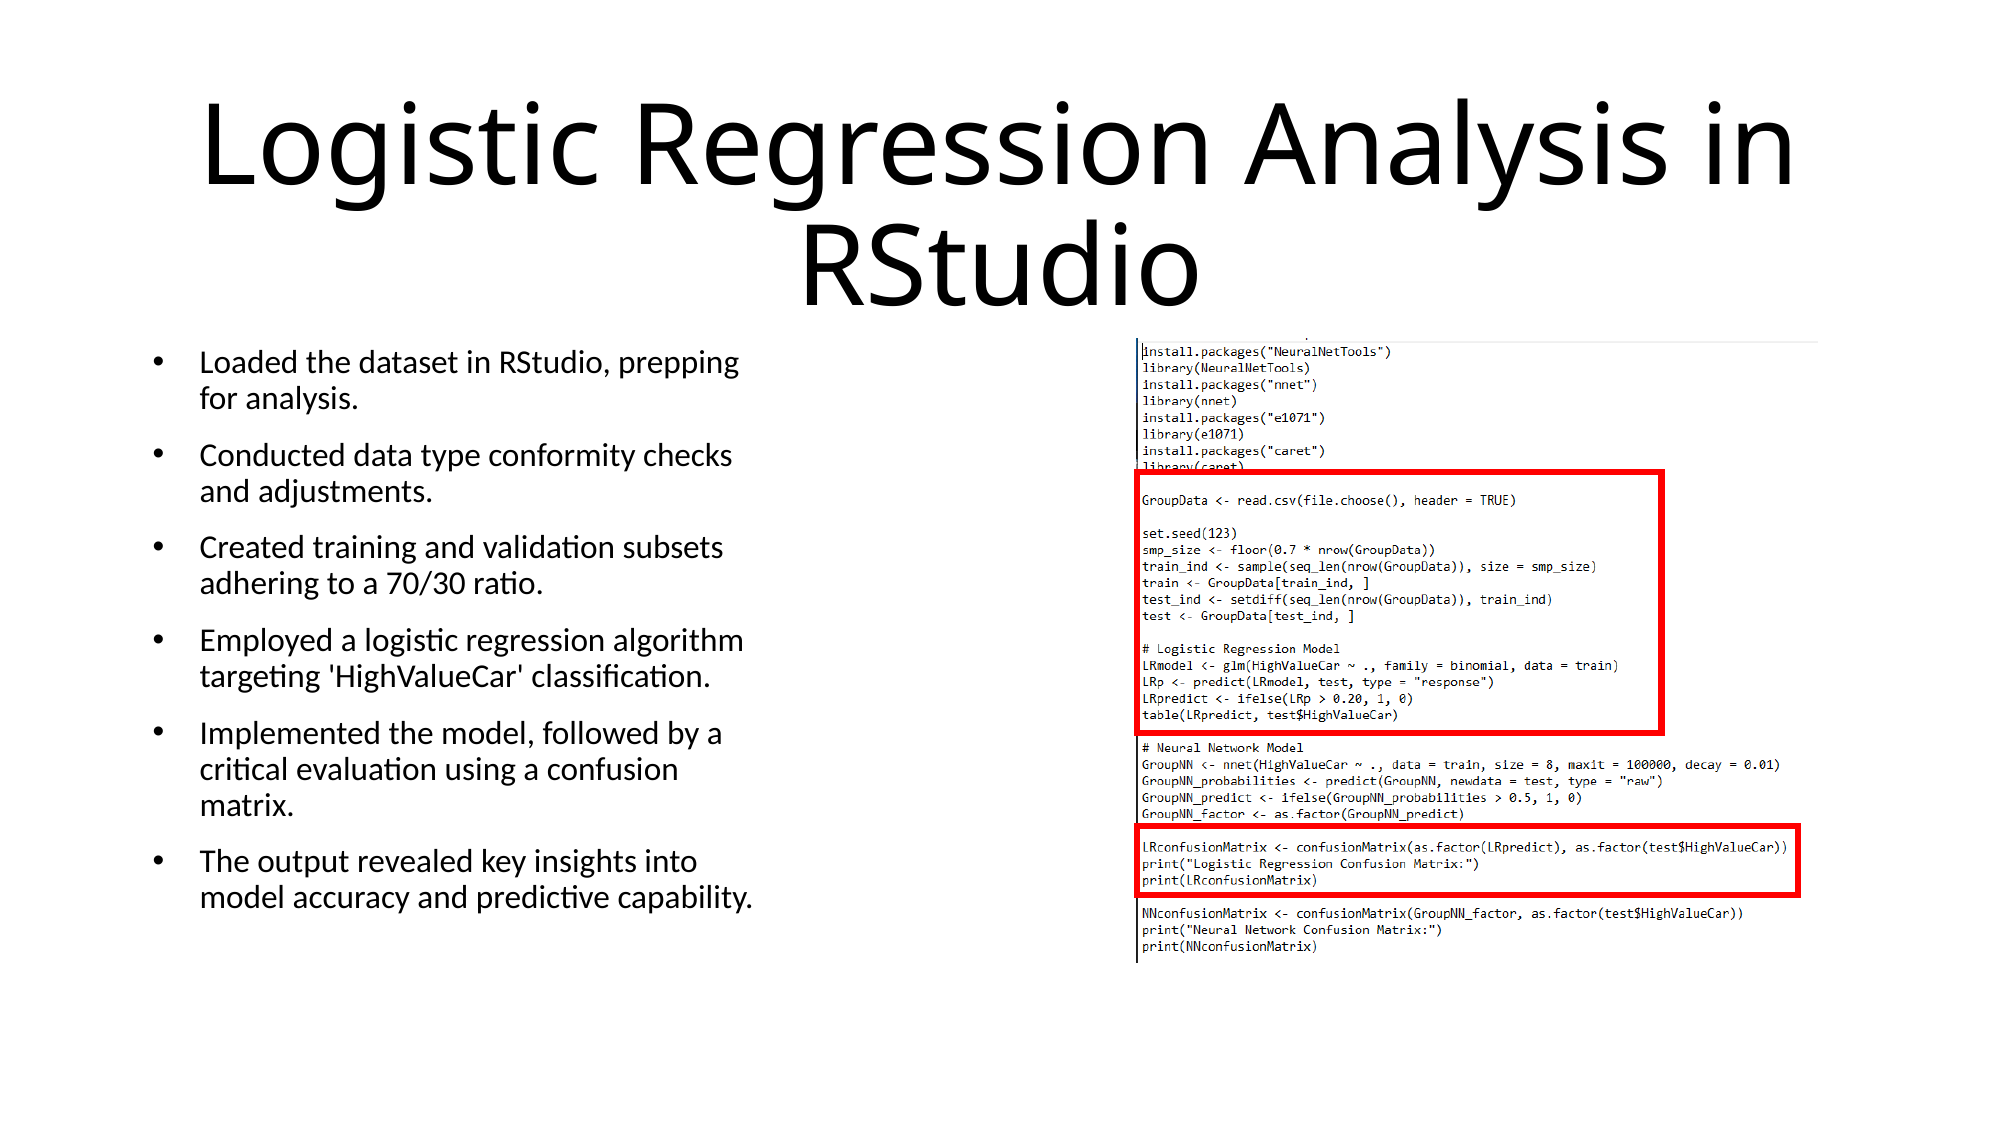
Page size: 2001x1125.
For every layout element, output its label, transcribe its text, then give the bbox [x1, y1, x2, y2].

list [1136, 338, 1818, 963]
list Loaded the dataset in RStudio, prepping for analysis. Conducted data type conformity checks and adjustments. Created training and validation subsets adhering to a 70/30 ratio. Employed a logistic regression algorithm targeting 'HighValueCar' classification. Implemented the model, followed by a critical evaluation using a confusion matrix. The output revealed key insights into model accuracy and predictive capability. [137, 337, 783, 963]
title Logistic Regression Analysis in RStudio [137, 75, 1863, 338]
